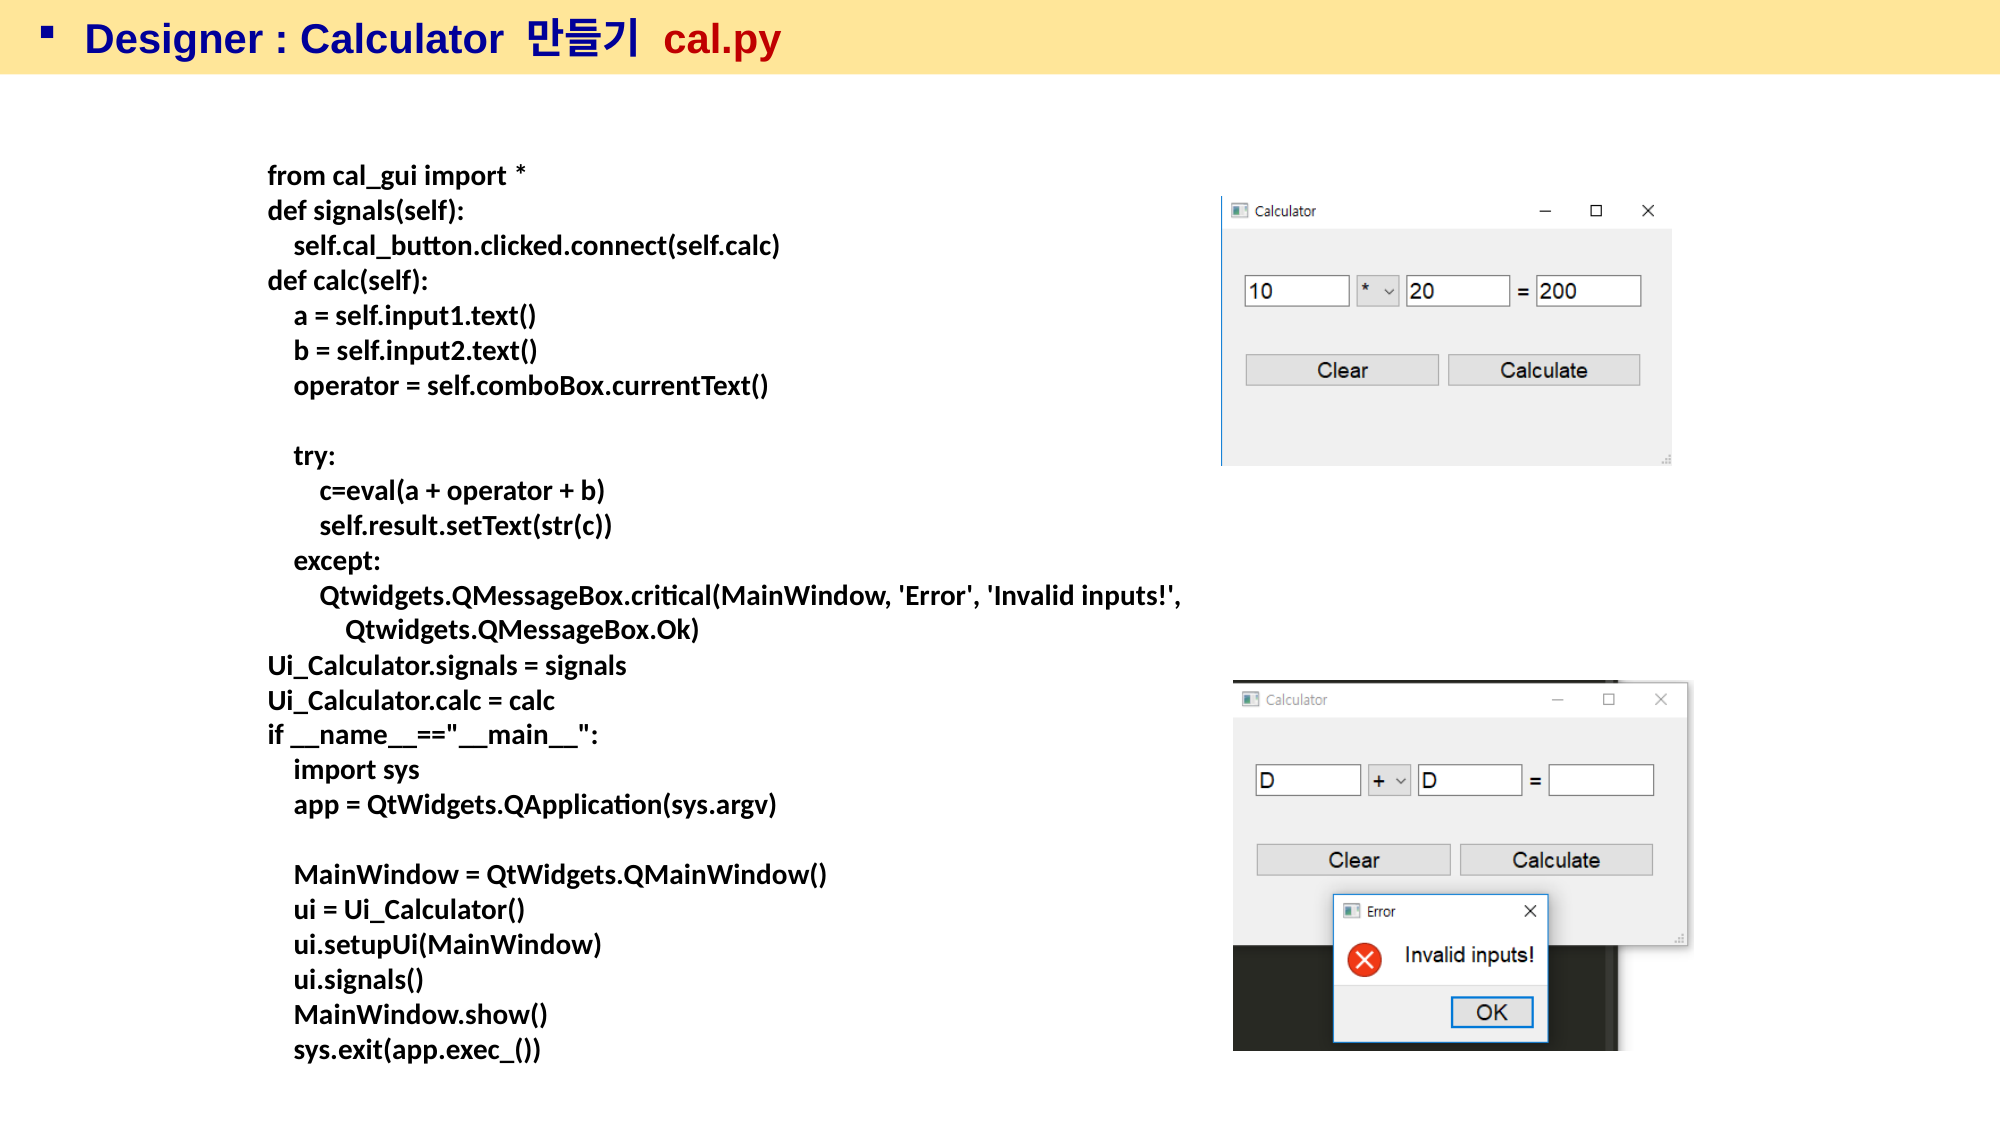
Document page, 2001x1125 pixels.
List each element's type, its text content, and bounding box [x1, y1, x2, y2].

text_box Designer : Calculator 만들기 cal.py [0, 0, 2000, 75]
picture [1221, 196, 1672, 466]
picture [1233, 680, 1694, 1051]
text_box from cal_gui import * def signals(self): self.cal_button.clicked.connect(self.calc) def calc(self): a = self.input1.text() b = self.input2.text() operator = self.comboBox.currentText() try: c=eval(a + operator + b) self.result.setText(str(c)) except: Qtwidgets.QMessageBox.critical(MainWindow, 'Error', 'Invalid inputs!', Qtwidgets.QMessageBox.Ok) Ui_Calculator.signals = signals Ui_Calculator.calc = calc if __name__=="__main__": import sys app = QtWidgets.QApplication(sys.argv) MainWindow = QtWidgets.QMainWindow() ui = Ui_Calculator() ui.setupUi(MainWindow) ui.signals() MainWindow.show() sys.exit(app.exec_()) [252, 148, 1742, 1073]
